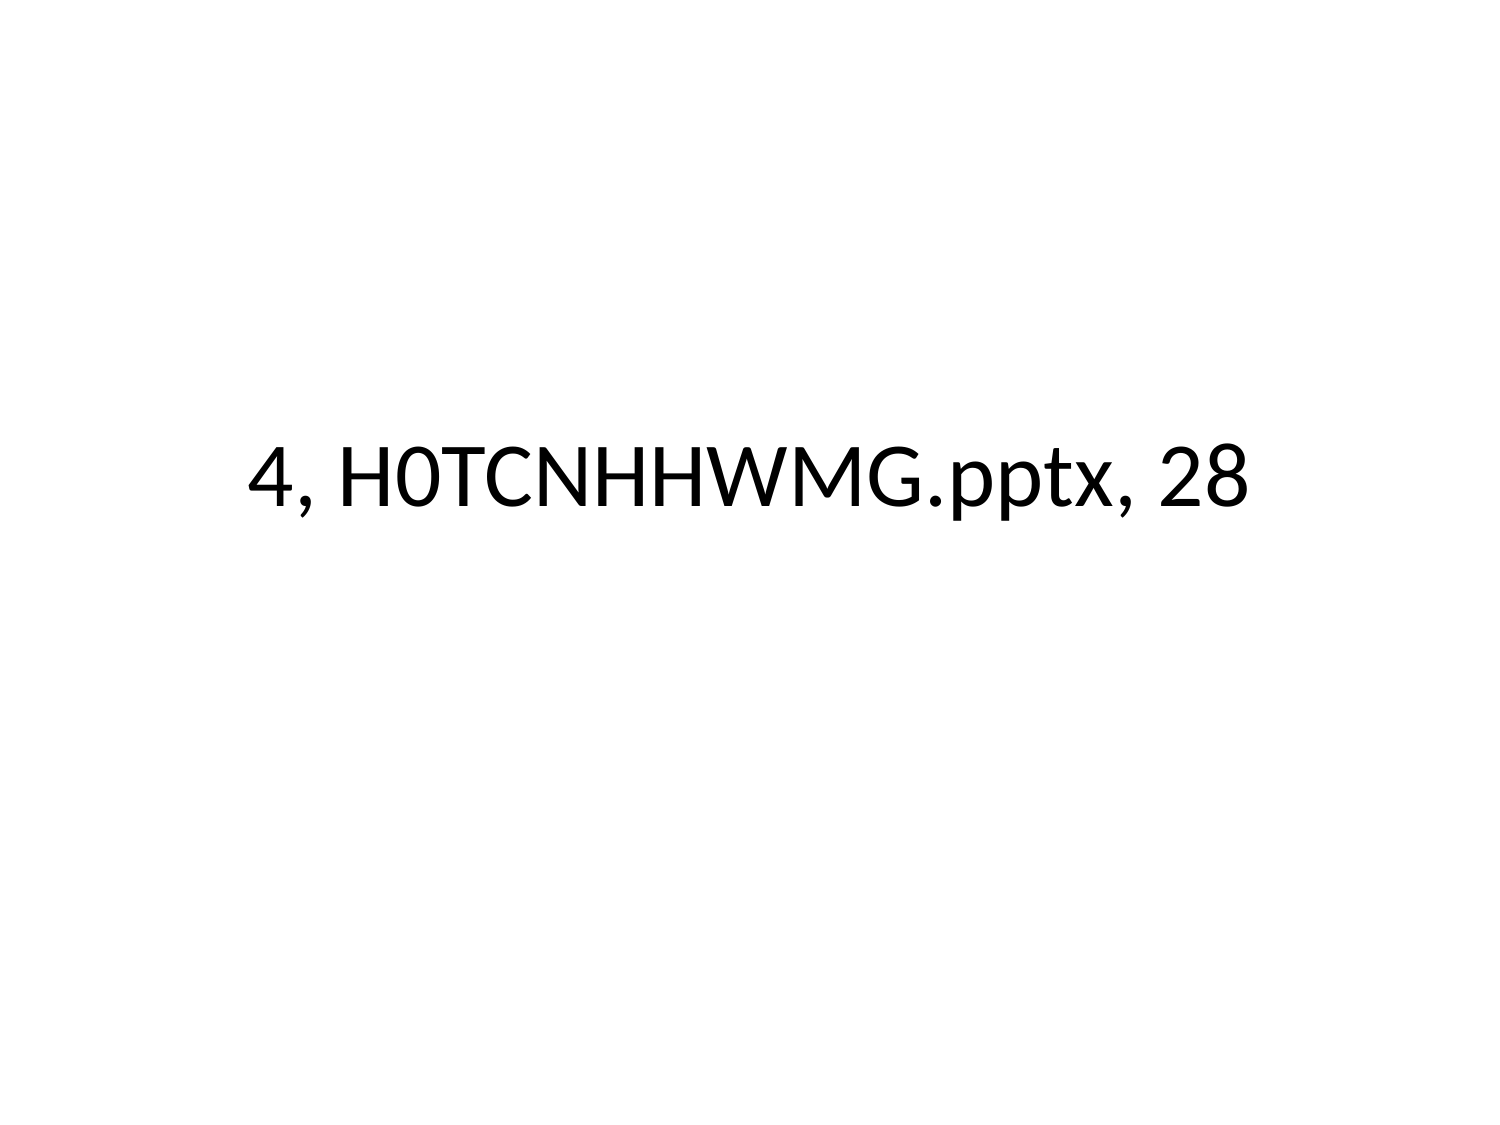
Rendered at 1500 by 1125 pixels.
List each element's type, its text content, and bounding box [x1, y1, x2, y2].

title 4, H0TCNHHWMG.pptx, 28 [112, 349, 1388, 591]
